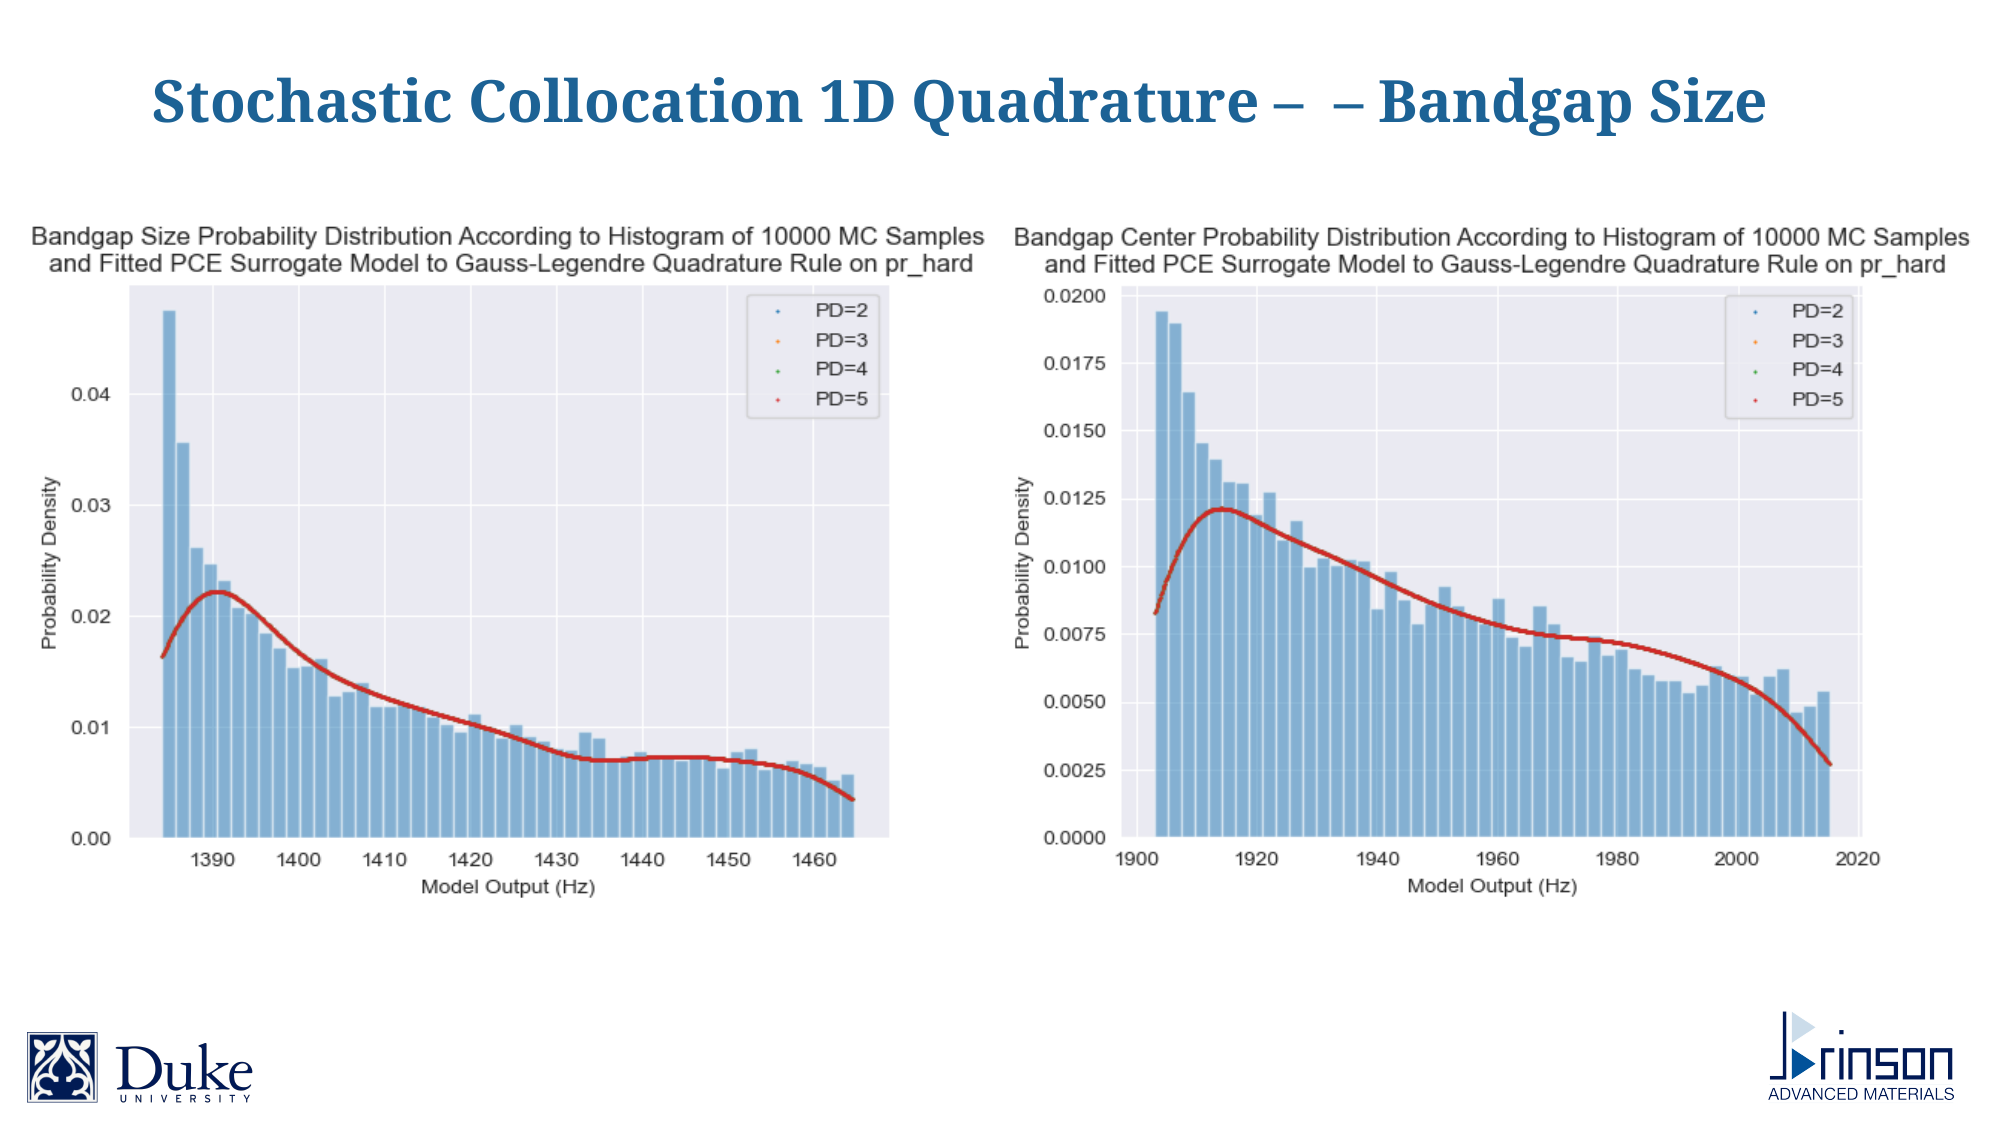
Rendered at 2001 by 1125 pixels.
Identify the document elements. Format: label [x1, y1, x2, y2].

picture [1768, 1011, 1957, 1108]
picture [115, 1042, 253, 1103]
picture [999, 213, 1984, 912]
picture [27, 1032, 98, 1103]
list [15, 212, 1000, 913]
